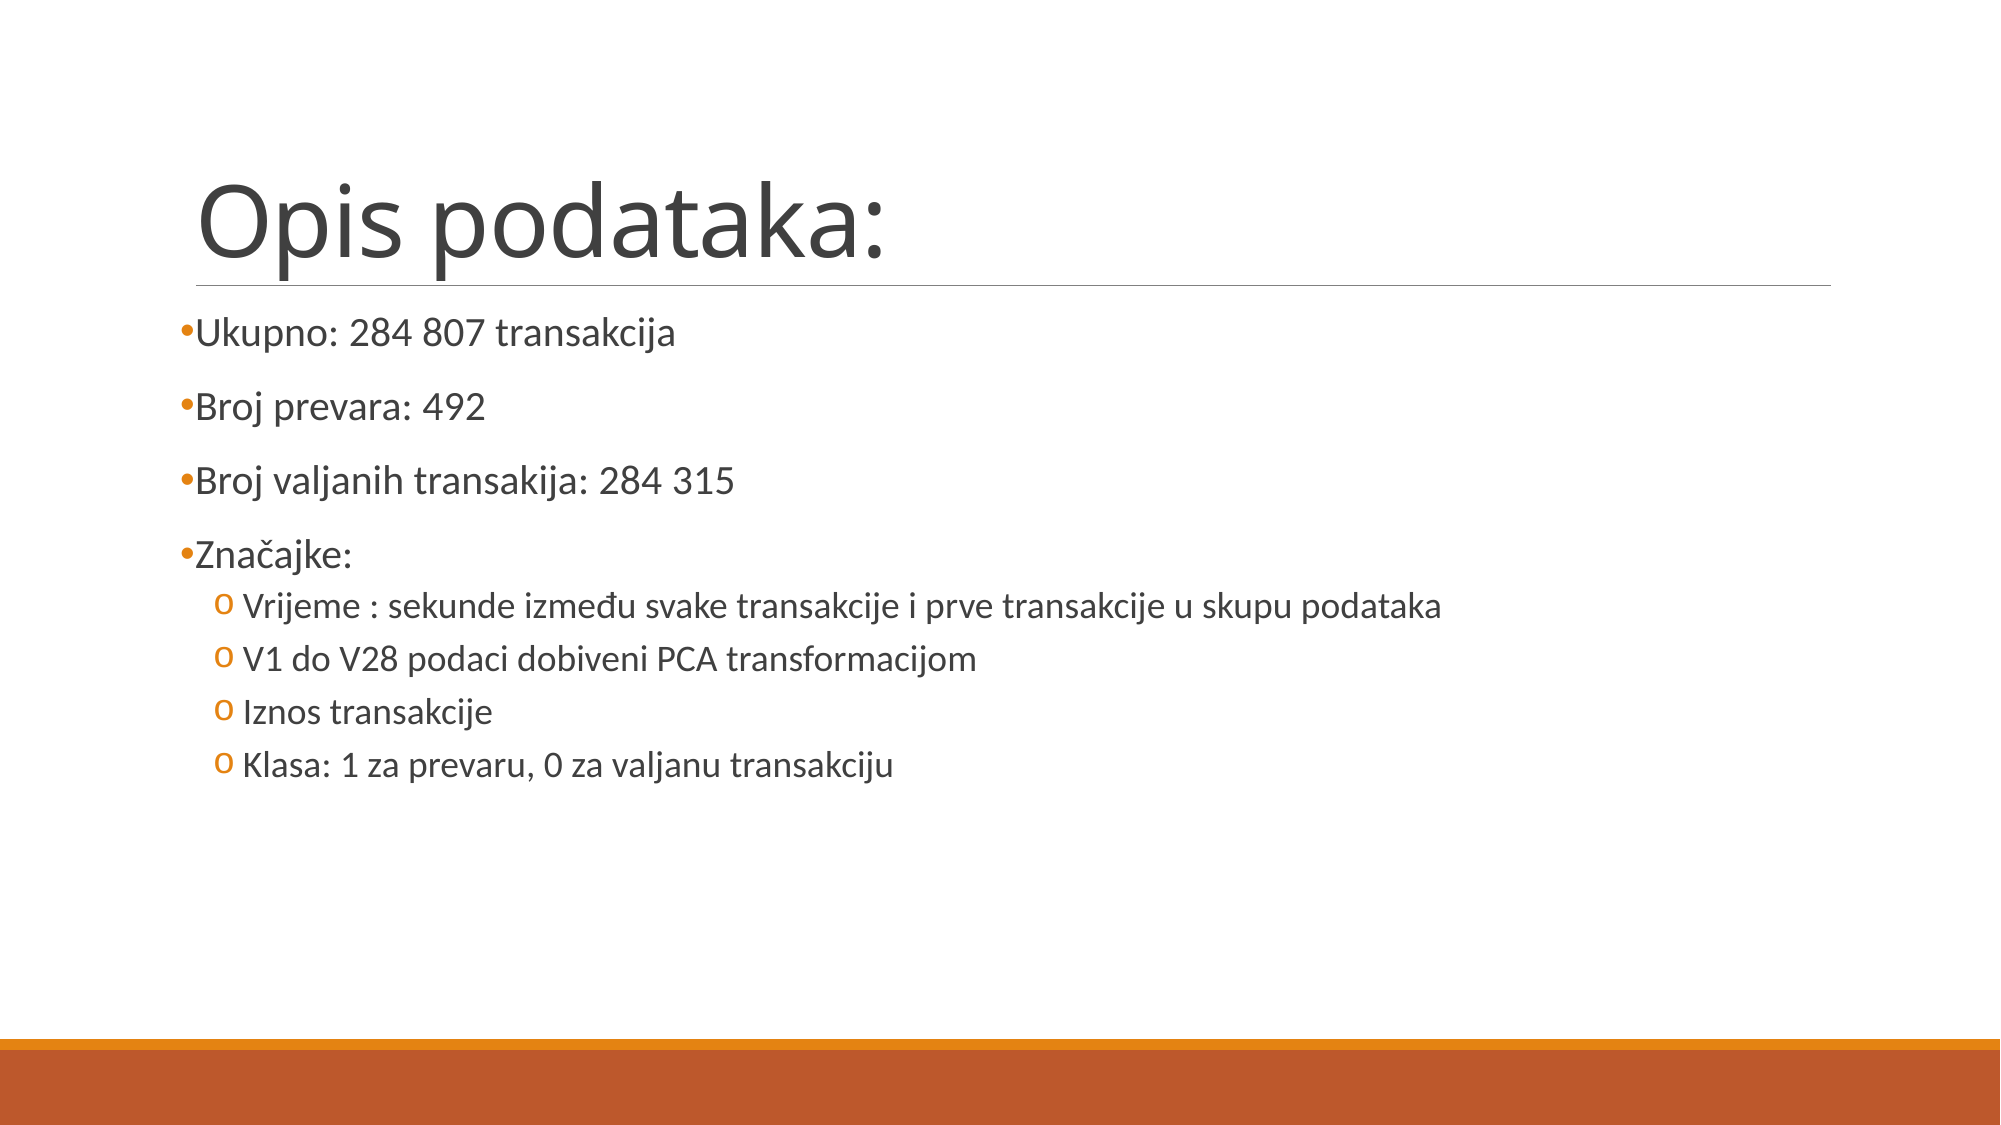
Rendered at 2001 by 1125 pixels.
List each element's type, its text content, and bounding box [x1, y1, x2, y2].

title Opis podataka: [180, 47, 1830, 285]
list Ukupno: 284 807 transakcija Broj prevara: 492 Broj valjanih transakija: 284 315 Značajke: Vrijeme : sekunde između svake transakcije i prve transakcije u skupu podataka V1 do V28 podaci dobiveni PCA transformacijom Iznos transakcije Klasa: 1 za prevaru, 0 za valjanu transakciju [180, 302, 1830, 963]
